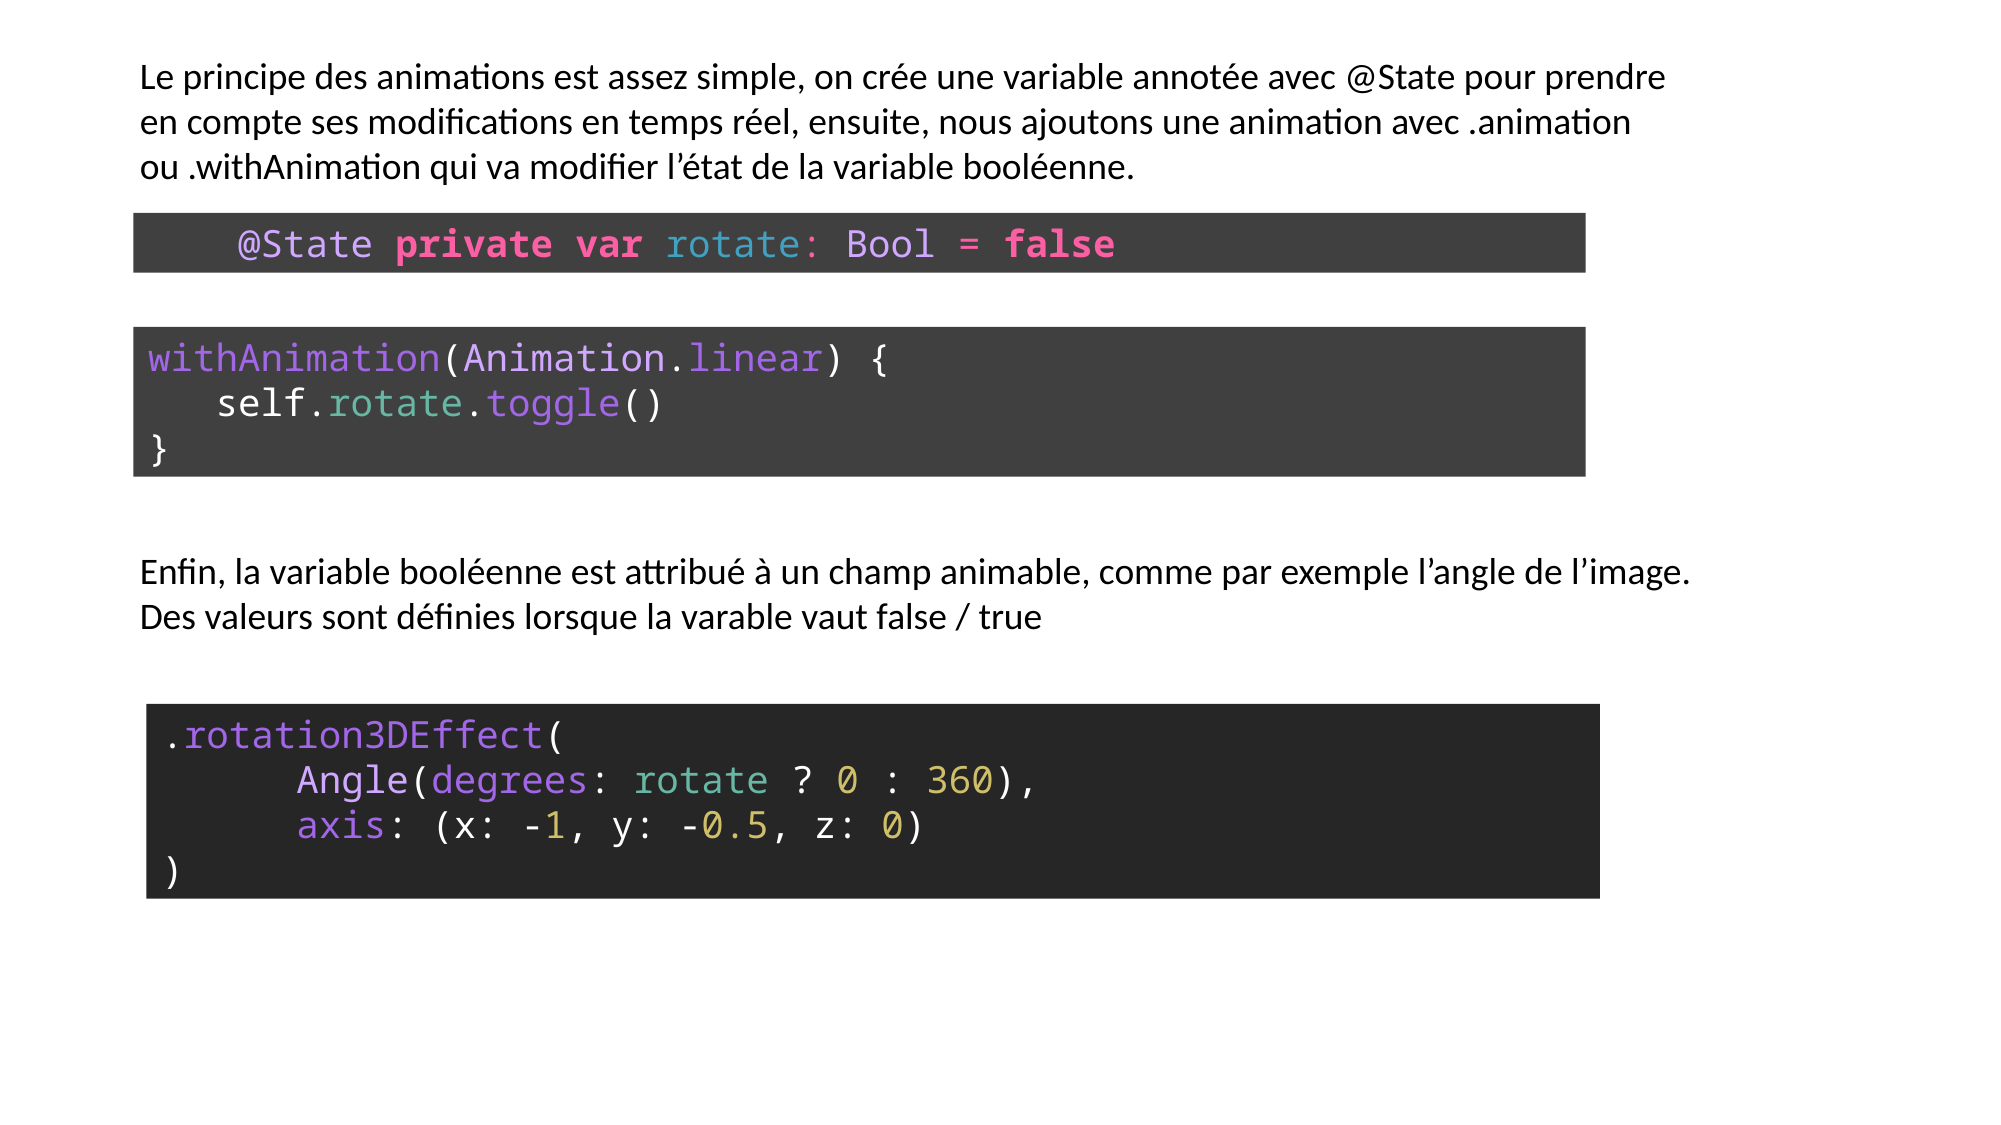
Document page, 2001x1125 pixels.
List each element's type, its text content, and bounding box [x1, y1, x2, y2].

text_box @State private var rotate: Bool = false [133, 212, 1586, 273]
text_box .rotation3DEffect( Angle(degrees: rotate ? 0 : 360), axis: (x: -1, y: -0.5, z: 0) ) [146, 703, 1600, 899]
text_box Le principe des animations est assez simple, on crée une variable annotée avec @State pour prendre en compte ses modifications en temps réel, ensuite, nous ajoutons une animation avec .animation ou .withAnimation qui va modifier l’état de la variable booléenne. Enfin, la variable booléenne est attribué à un champ animable, comme par exemple l’angle de l’image. Des valeurs sont définies lorsque la varable vaut false / true [125, 44, 1722, 645]
text_box withAnimation(Animation.linear) { self.rotate.toggle() } [133, 326, 1586, 477]
